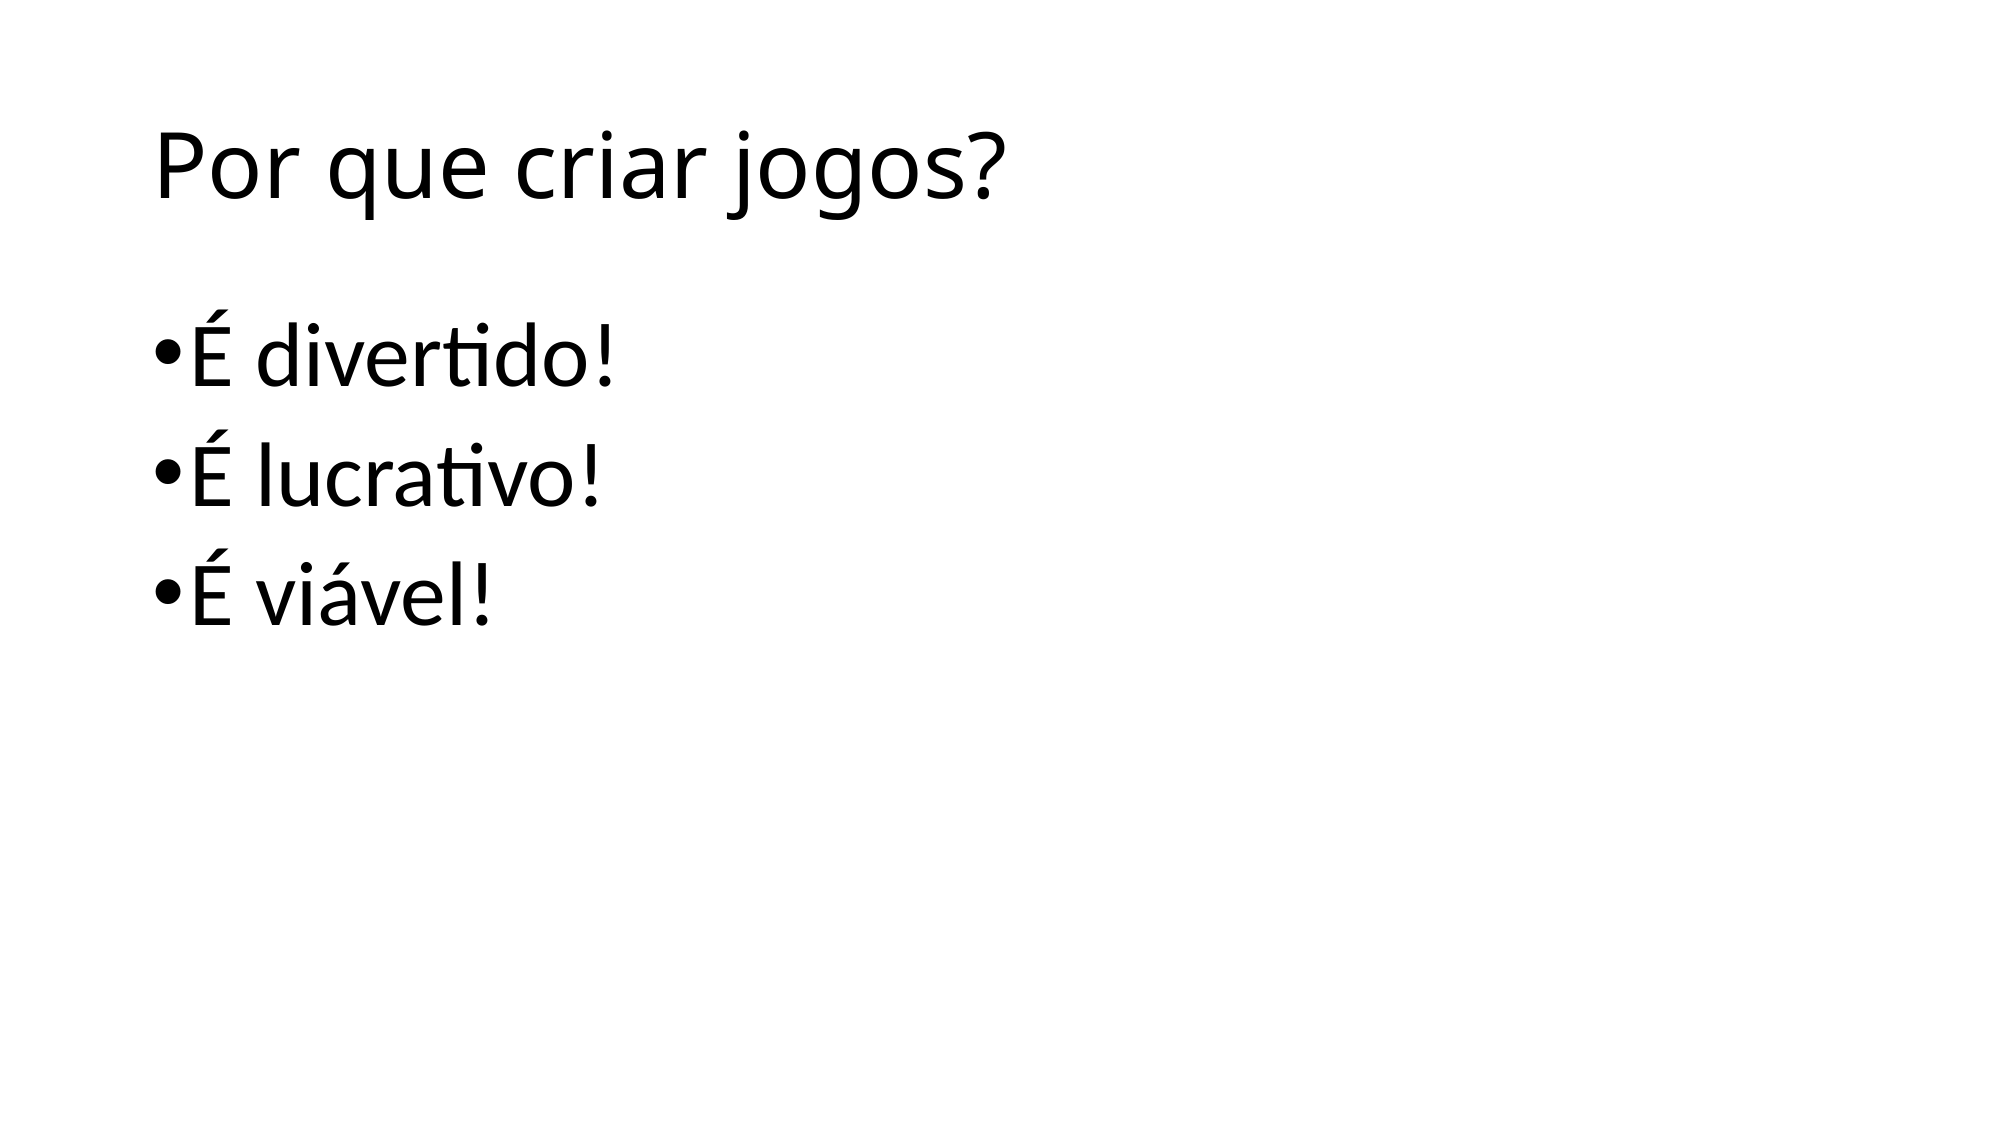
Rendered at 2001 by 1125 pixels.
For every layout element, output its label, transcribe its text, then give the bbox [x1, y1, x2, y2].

list É divertido! É lucrativo! É viável! [137, 299, 1863, 1014]
title Por que criar jogos? [137, 59, 1863, 278]
